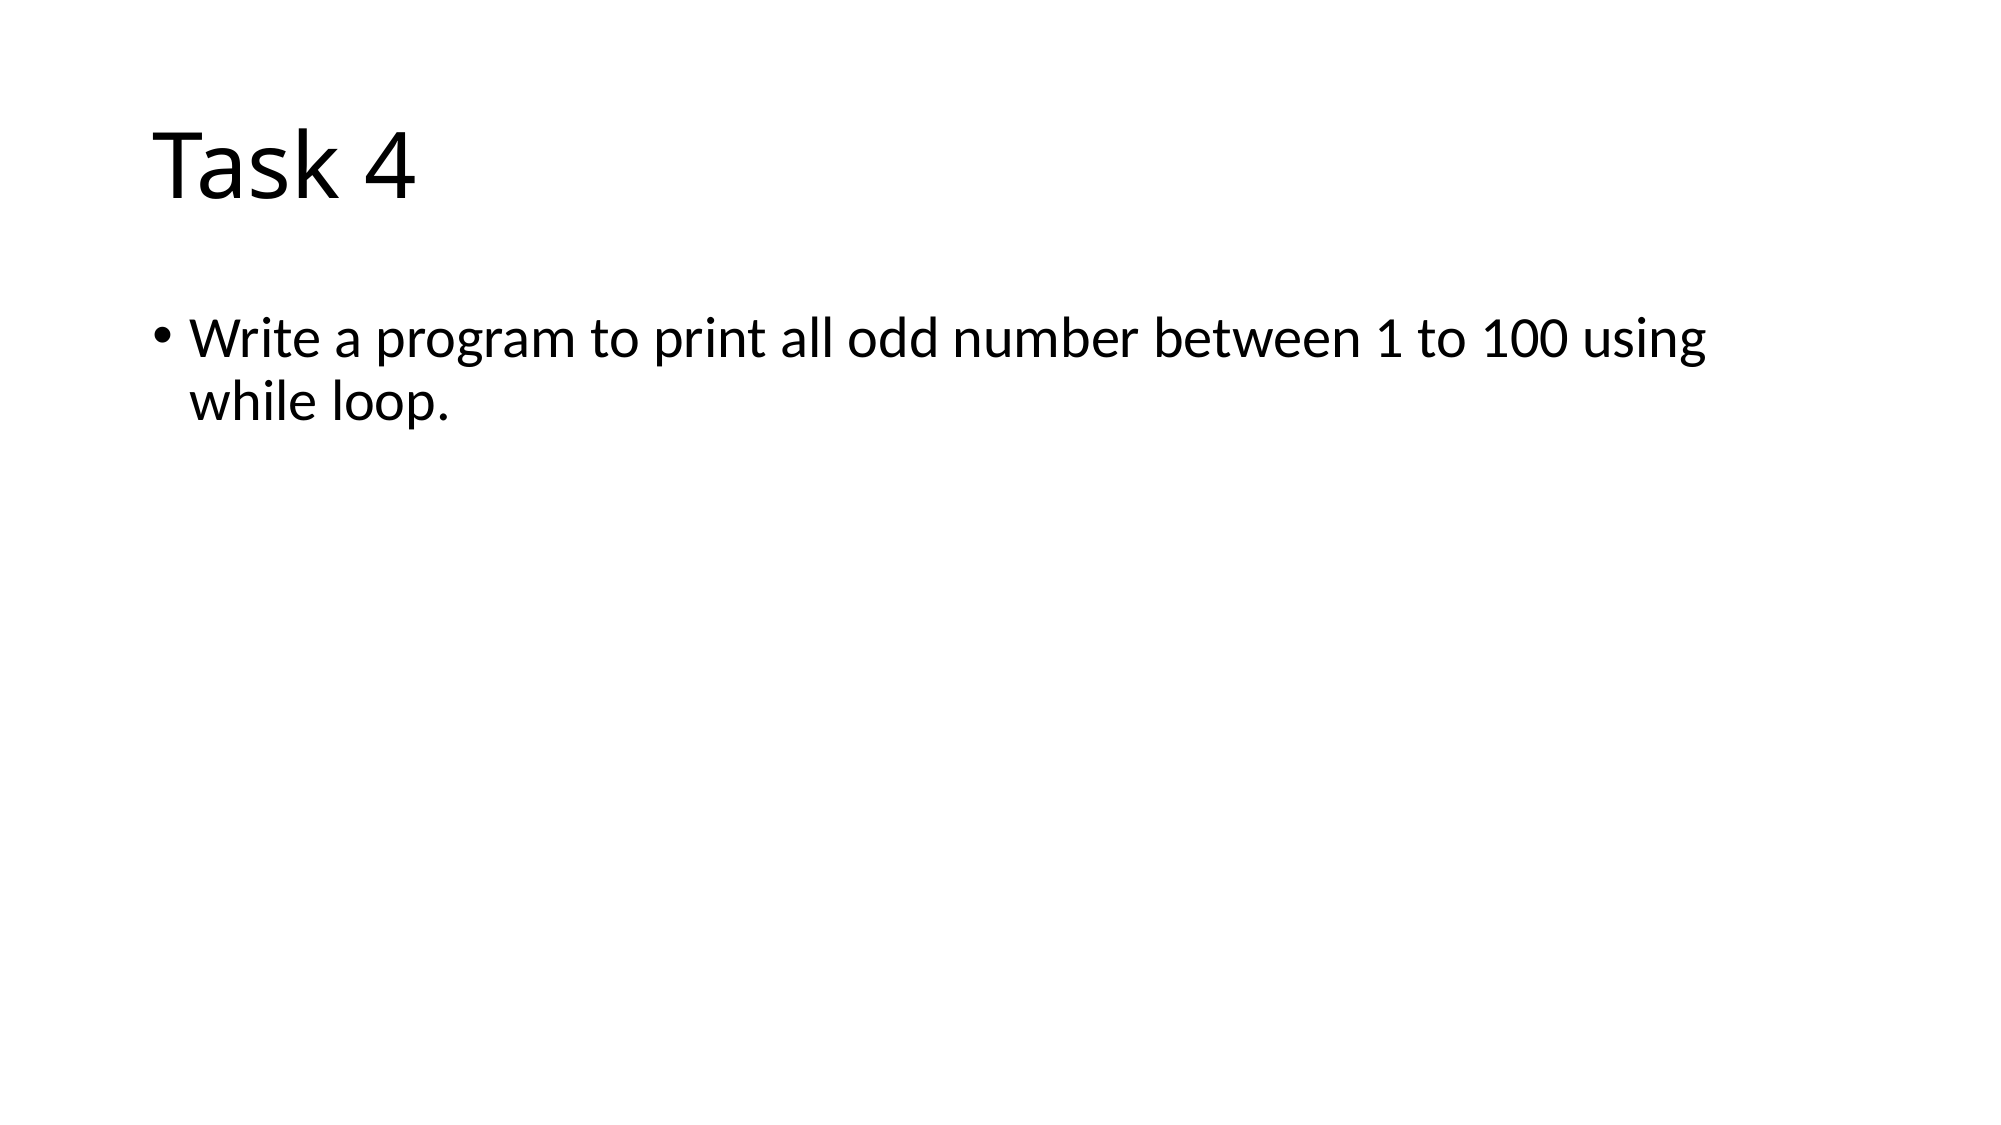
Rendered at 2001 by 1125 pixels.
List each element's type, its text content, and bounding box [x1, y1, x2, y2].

title Task 4 [137, 59, 1863, 278]
list Write a program to print all odd number between 1 to 100 using while loop. [137, 299, 1863, 1014]
